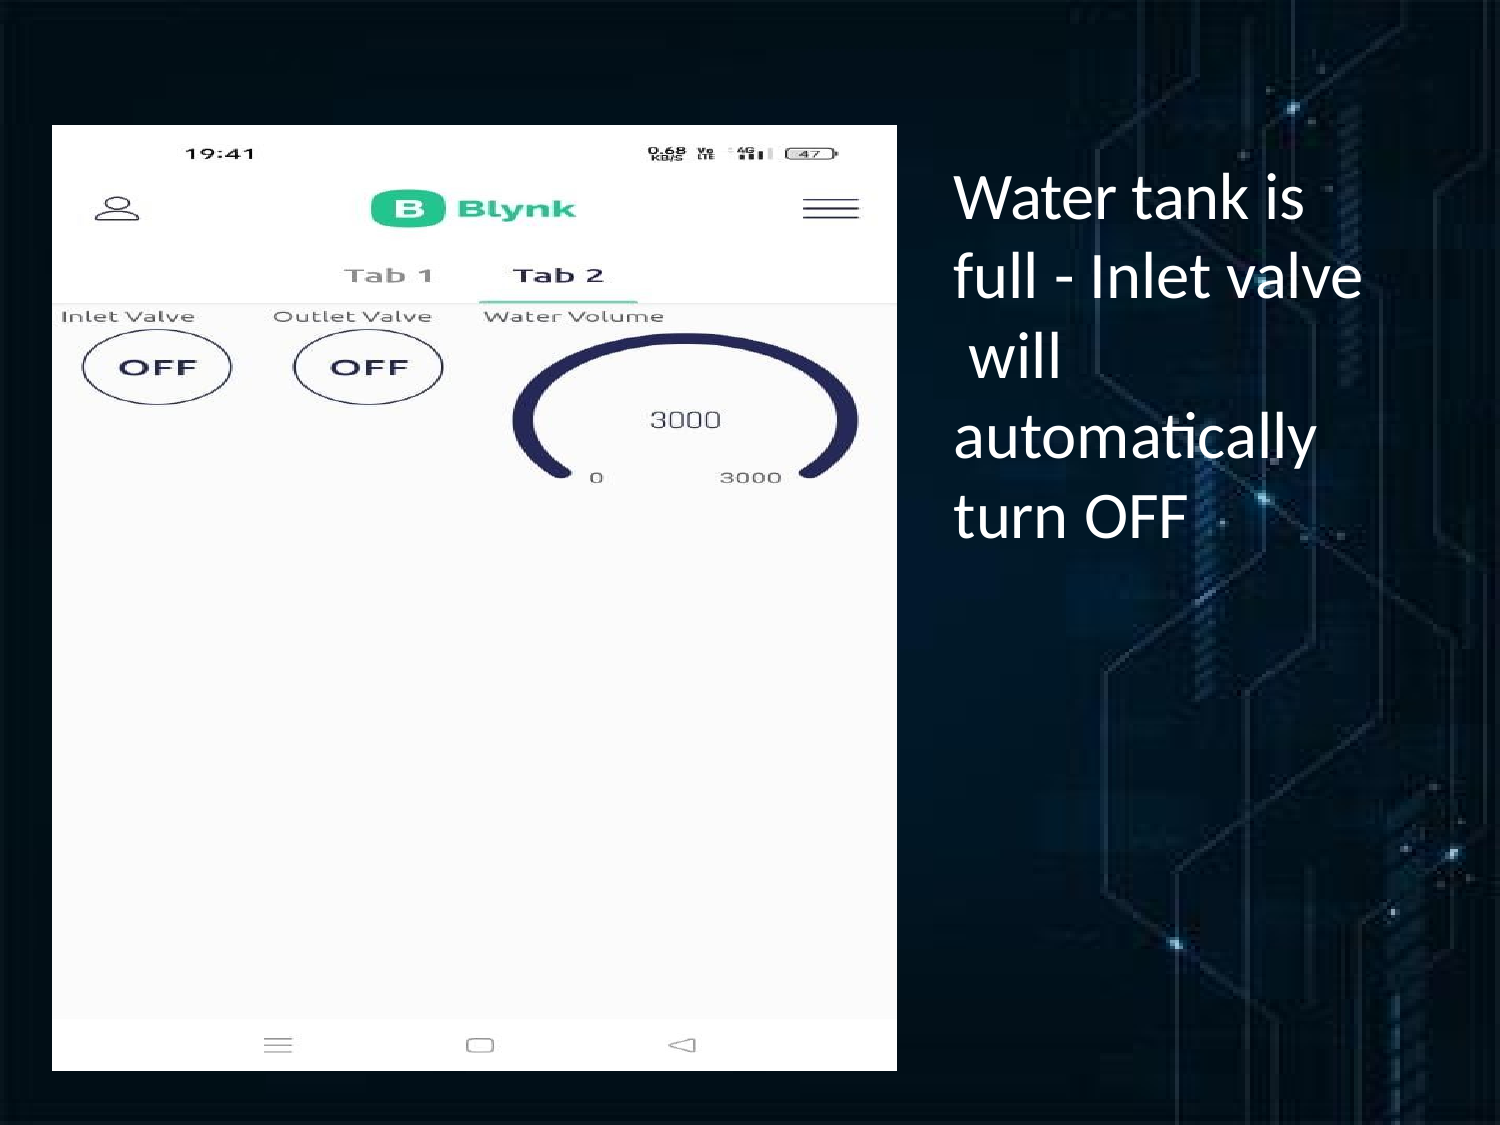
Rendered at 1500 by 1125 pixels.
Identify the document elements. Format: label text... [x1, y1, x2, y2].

title Water tank is full - Inlet valve will automatically turn OFF [901, 150, 1370, 553]
picture [0, 0, 1500, 1125]
